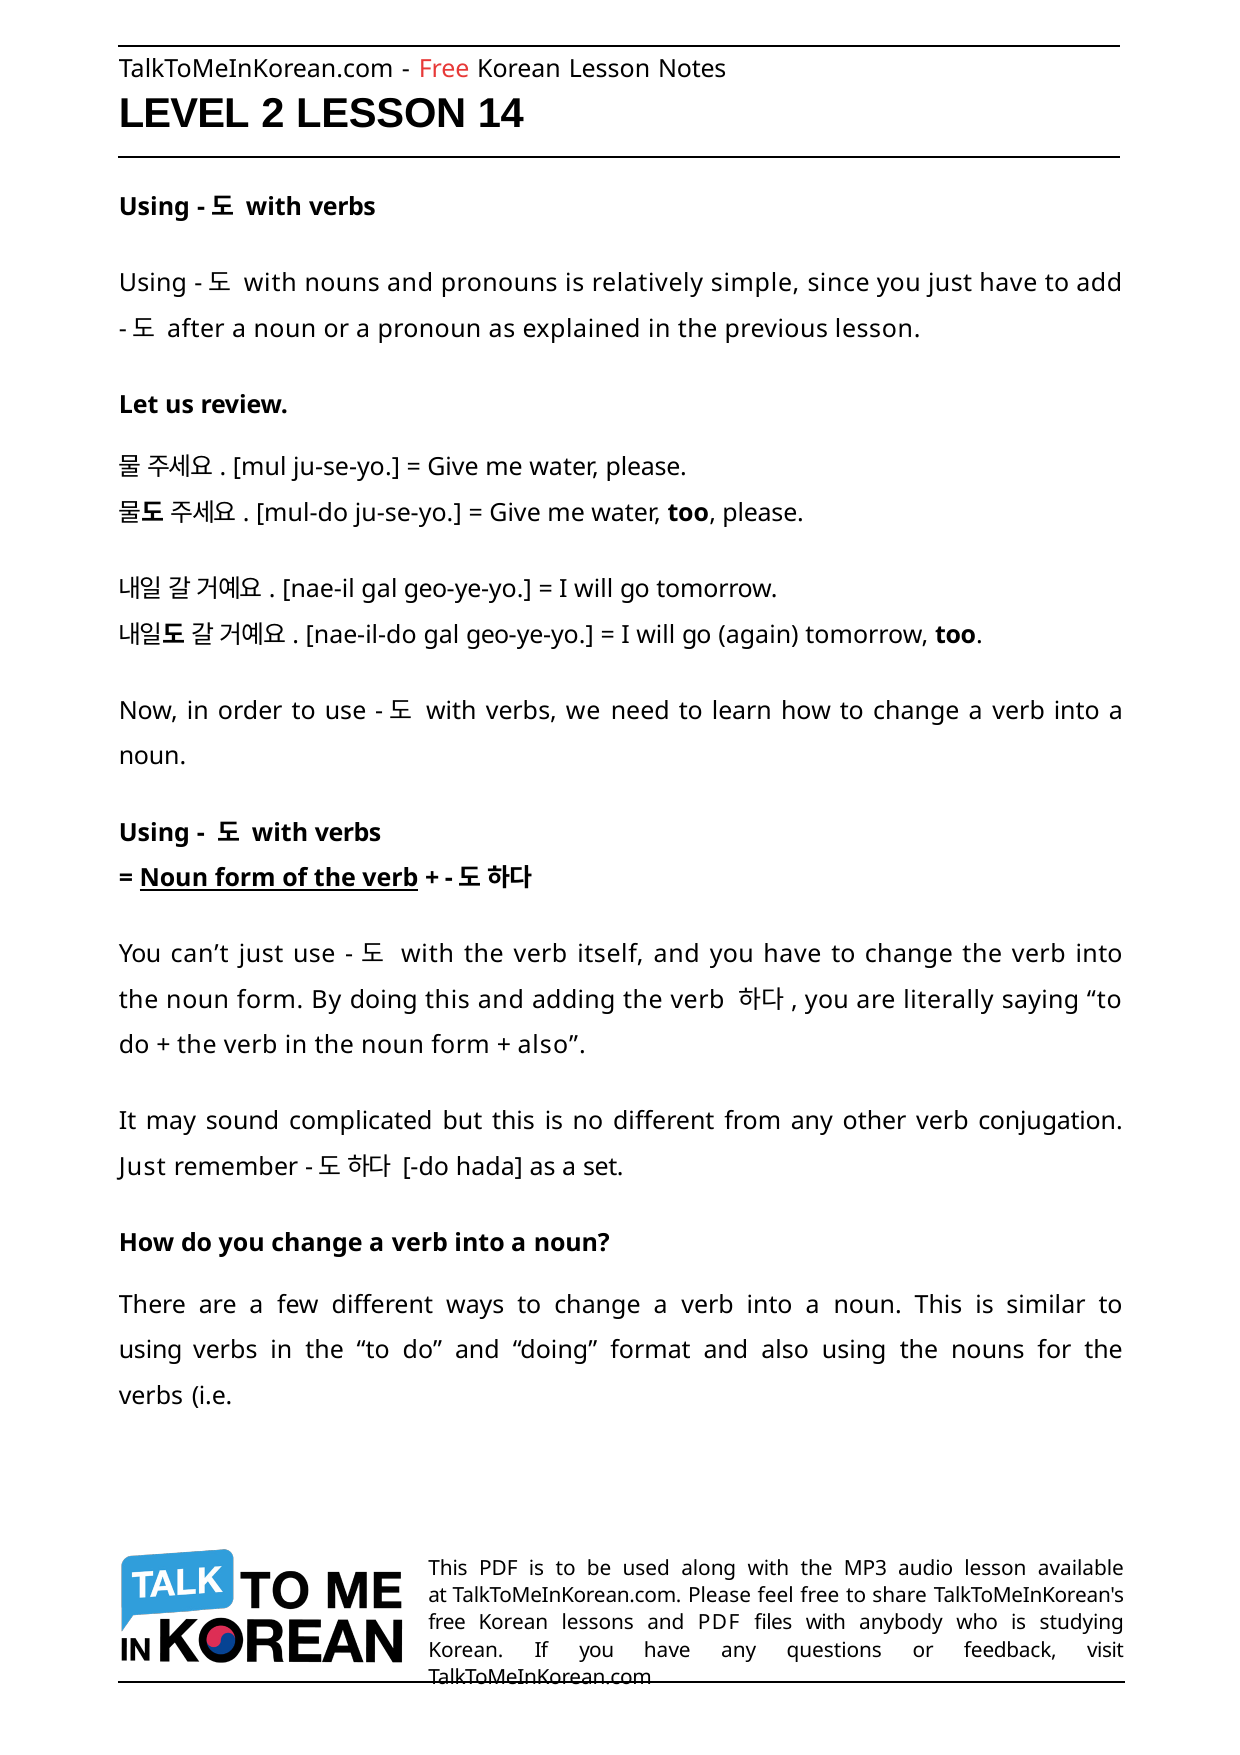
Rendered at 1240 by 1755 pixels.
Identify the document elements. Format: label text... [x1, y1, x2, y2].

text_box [117, 1546, 1126, 1684]
text_box TalkToMeInKorean.com - Free Korean Lesson Notes LEVEL 2 LESSON 14 Using -도 with verbs Using -도 with nouns and pronouns is relatively simple, since you just have to add -도 after a noun or a pronoun as explained in the previous lesson. Let us review. 물 주세요. [mul ju-se-yo.] = Give me water, please. 물도 주세요. [mul-do ju-se-yo.] = Give me water, too, please. 내일 갈 거예요. [nae-il gal geo-ye-yo.] = I will go tomorrow. 내일도 갈 거예요. [nae-il-do gal geo-ye-yo.] = I will go (again) tomorrow, too. Now, in order to use -도 with verbs, we need to learn how to change a verb into a noun. Using - 도 with verbs = Noun form of the verb + -도 하다 You can’t just use -도 with the verb itself, and you have to change the verb into the noun form. By doing this and adding the verb 하다, you are literally saying “to do + the verb in the noun form + also”. It may sound complicated but this is no different from any other verb conjugation. Just remember -도 하다 [-do hada] as a set. How do you change a verb into a noun? There are a few different ways to change a verb into a noun. This is similar to using verbs in the “to do” and “doing” format and also using the nouns for the verbs (i.e. [116, 49, 1124, 1410]
